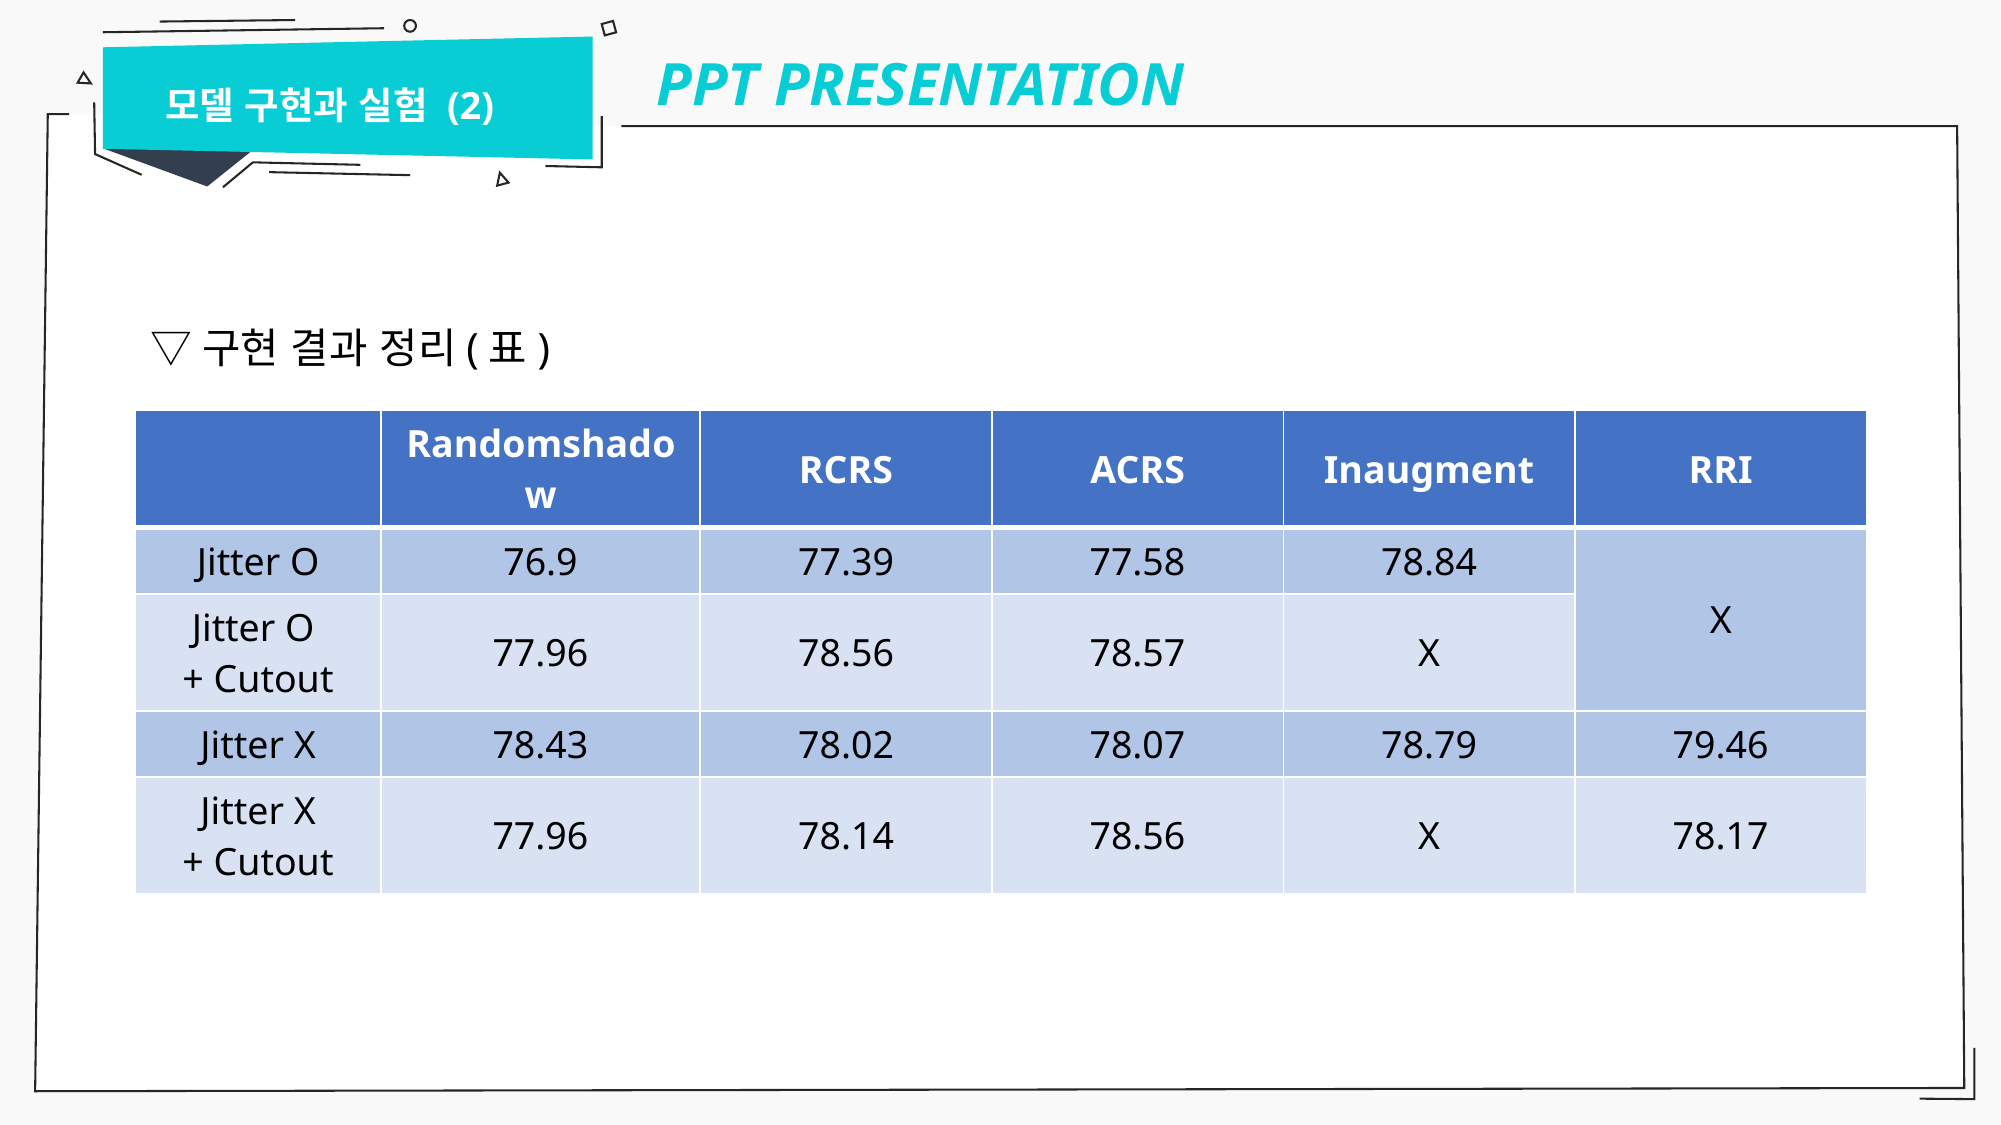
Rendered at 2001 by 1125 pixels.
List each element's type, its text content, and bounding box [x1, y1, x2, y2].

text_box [79, 19, 615, 188]
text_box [35, 114, 1975, 1100]
text_box PPT PRESENTATION [642, 5, 1867, 114]
